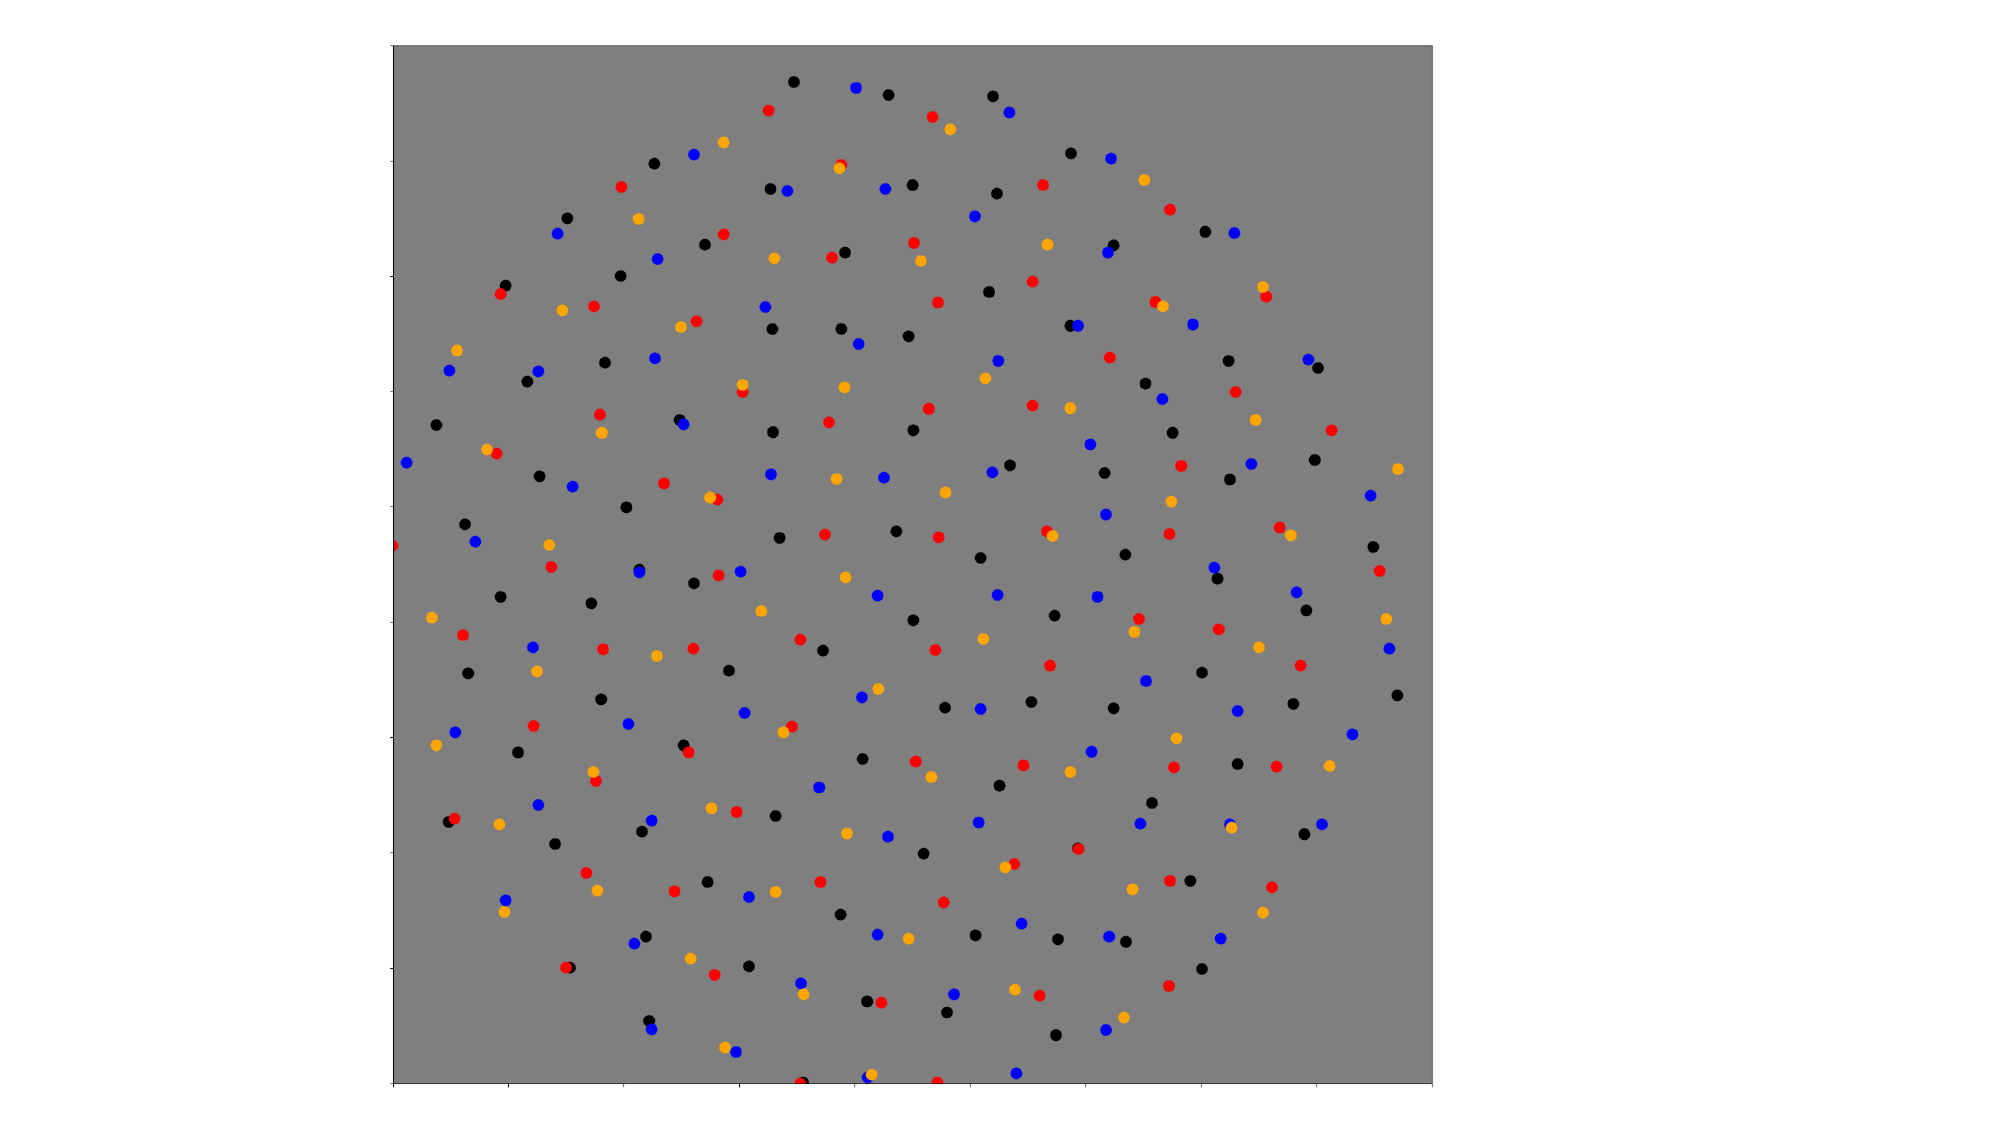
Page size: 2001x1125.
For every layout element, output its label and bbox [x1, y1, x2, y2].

picture [378, 36, 1442, 1089]
